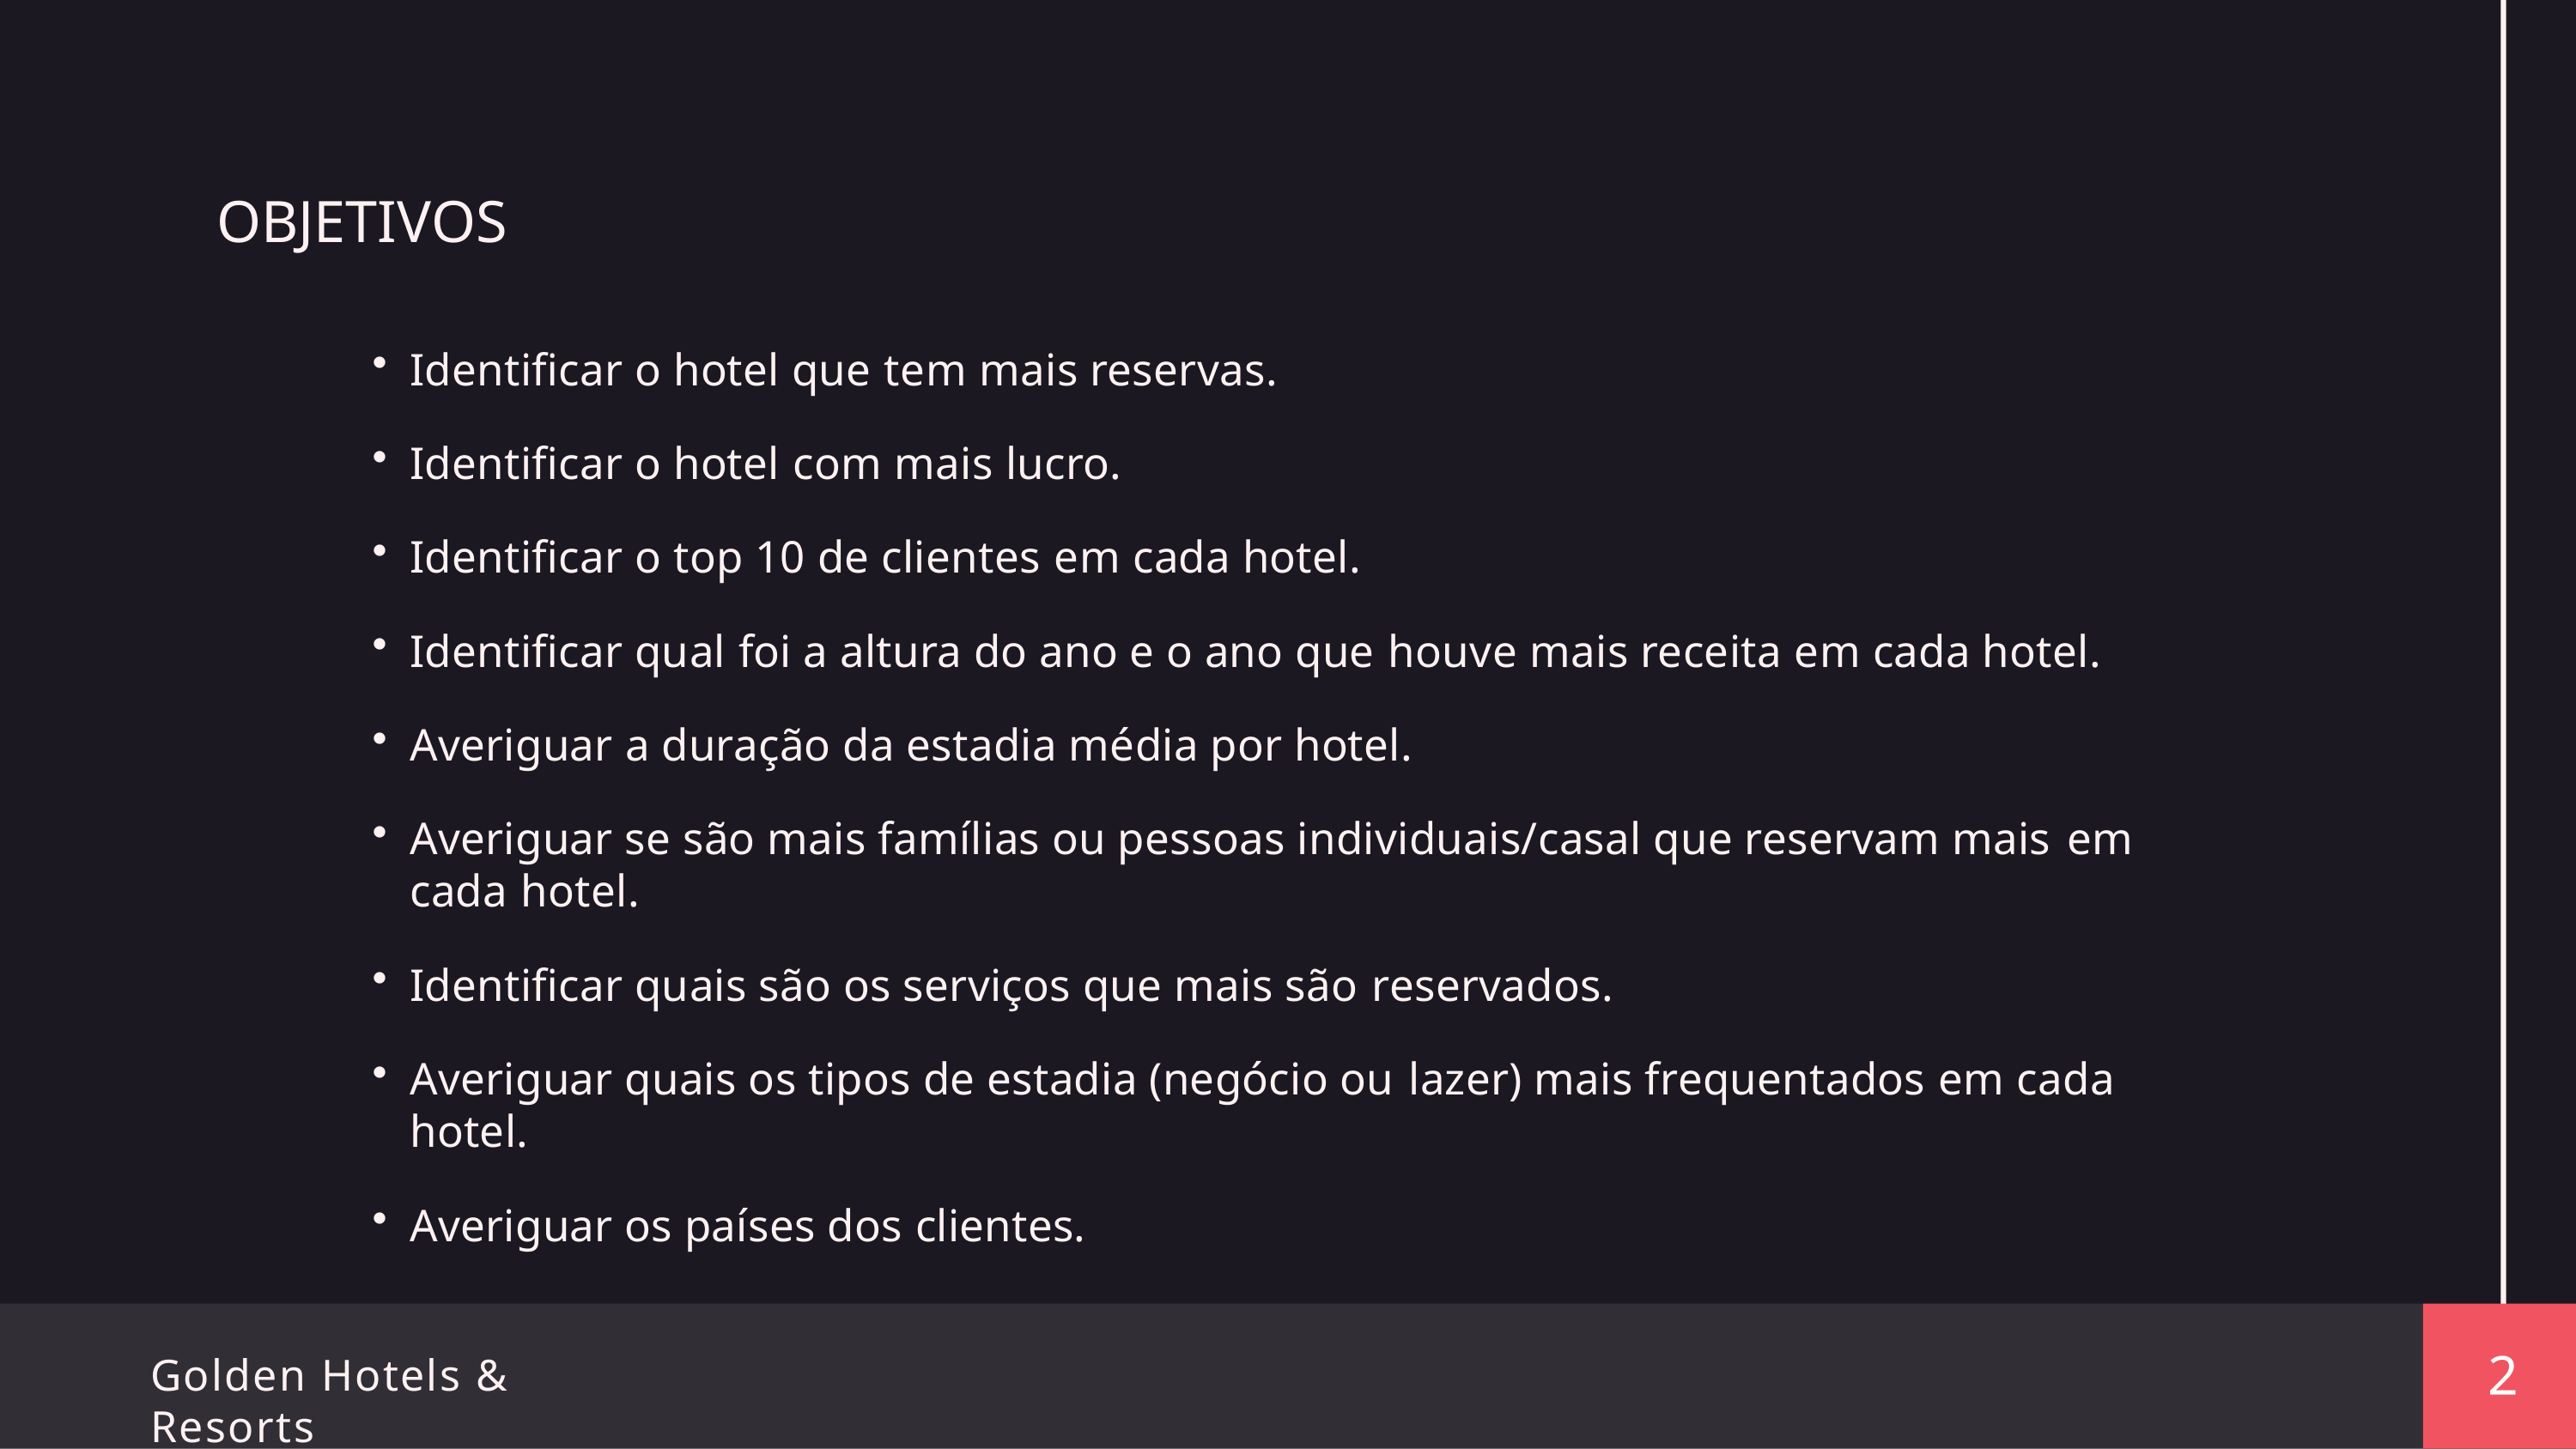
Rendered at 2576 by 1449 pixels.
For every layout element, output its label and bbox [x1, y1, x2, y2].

text_box [0, 0, 2576, 1449]
